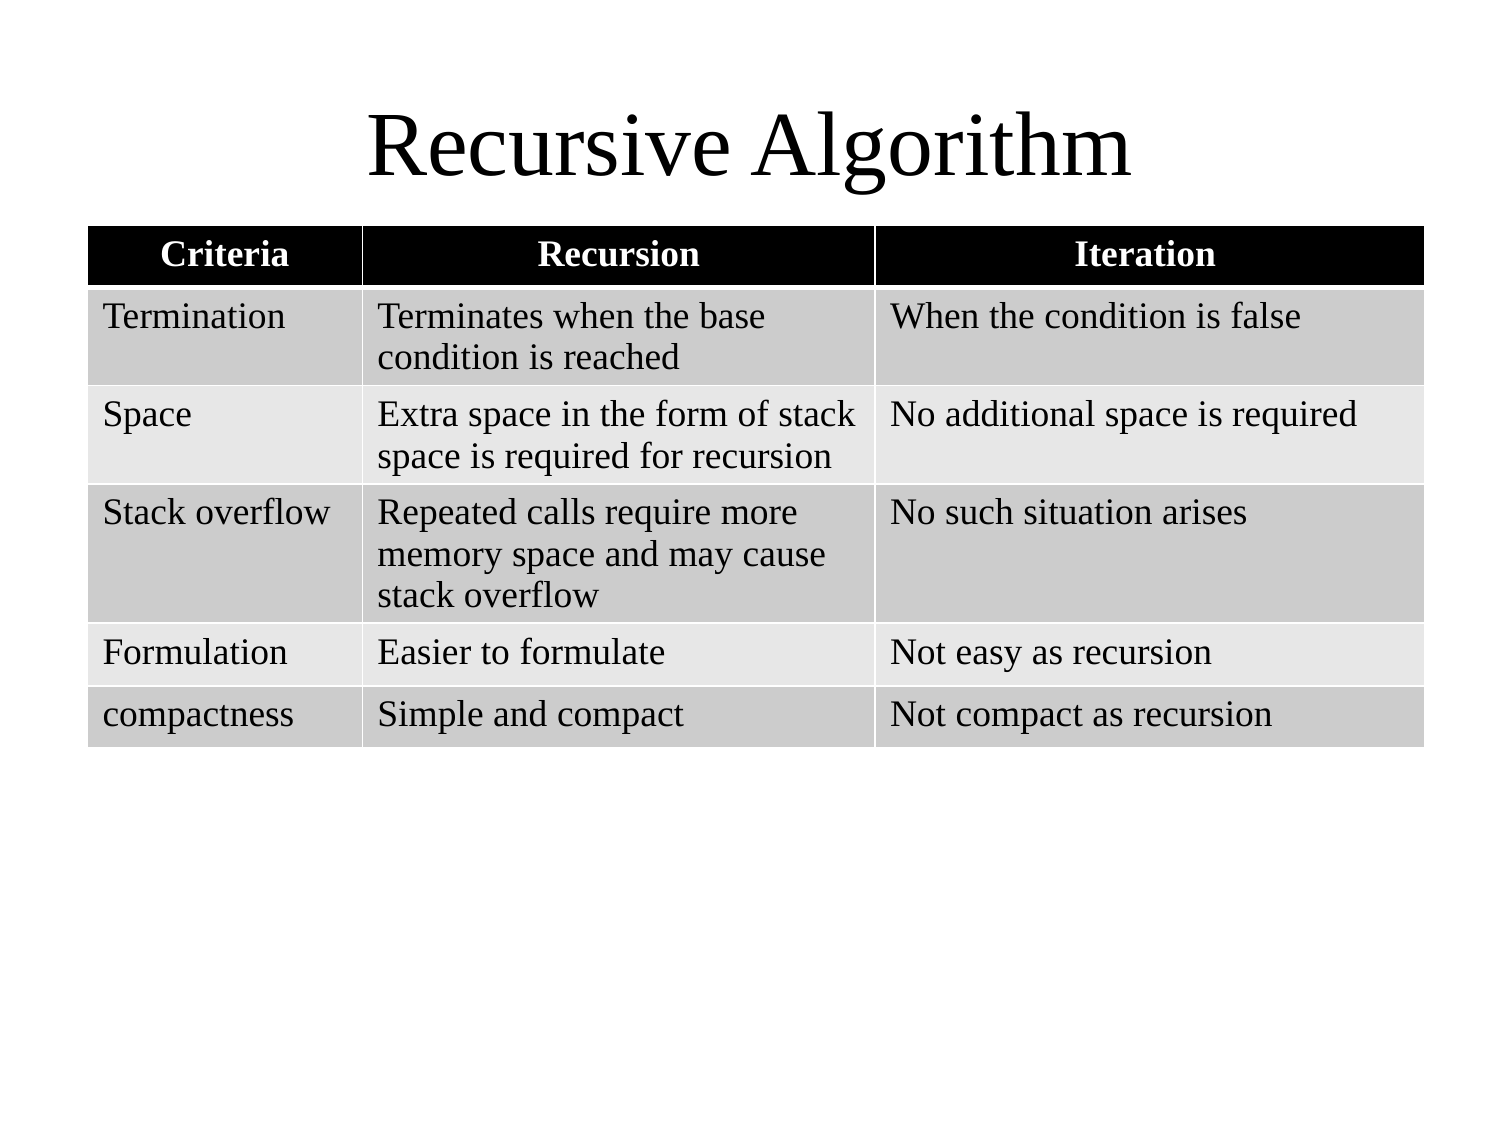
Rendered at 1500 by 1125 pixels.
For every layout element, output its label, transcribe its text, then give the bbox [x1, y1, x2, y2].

table_cell Simple and compact [363, 687, 874, 747]
table_cell Not compact as recursion [876, 687, 1424, 747]
table_cell Termination [88, 290, 362, 385]
table_cell No additional space is required [876, 386, 1424, 483]
table_cell compactness [88, 687, 362, 747]
table_cell Repeated calls require more memory space and may cause stack overflow [363, 485, 874, 622]
table_cell Space [88, 386, 362, 483]
table_cell Formulation [88, 624, 362, 685]
table_header Criteria [88, 226, 362, 285]
table_cell Stack overflow [88, 485, 362, 622]
table_cell Terminates when the base condition is reached [363, 290, 874, 385]
table_cell Extra space in the form of stack space is required for recursion [363, 386, 874, 483]
table_cell When the condition is false [876, 290, 1424, 385]
title Recursive Algorithm [75, 45, 1425, 233]
table_header Iteration [876, 226, 1424, 285]
table_cell Easier to formulate [363, 624, 874, 685]
table_cell Not easy as recursion [876, 624, 1424, 685]
table_header Recursion [363, 226, 874, 285]
table_cell No such situation arises [876, 485, 1424, 622]
